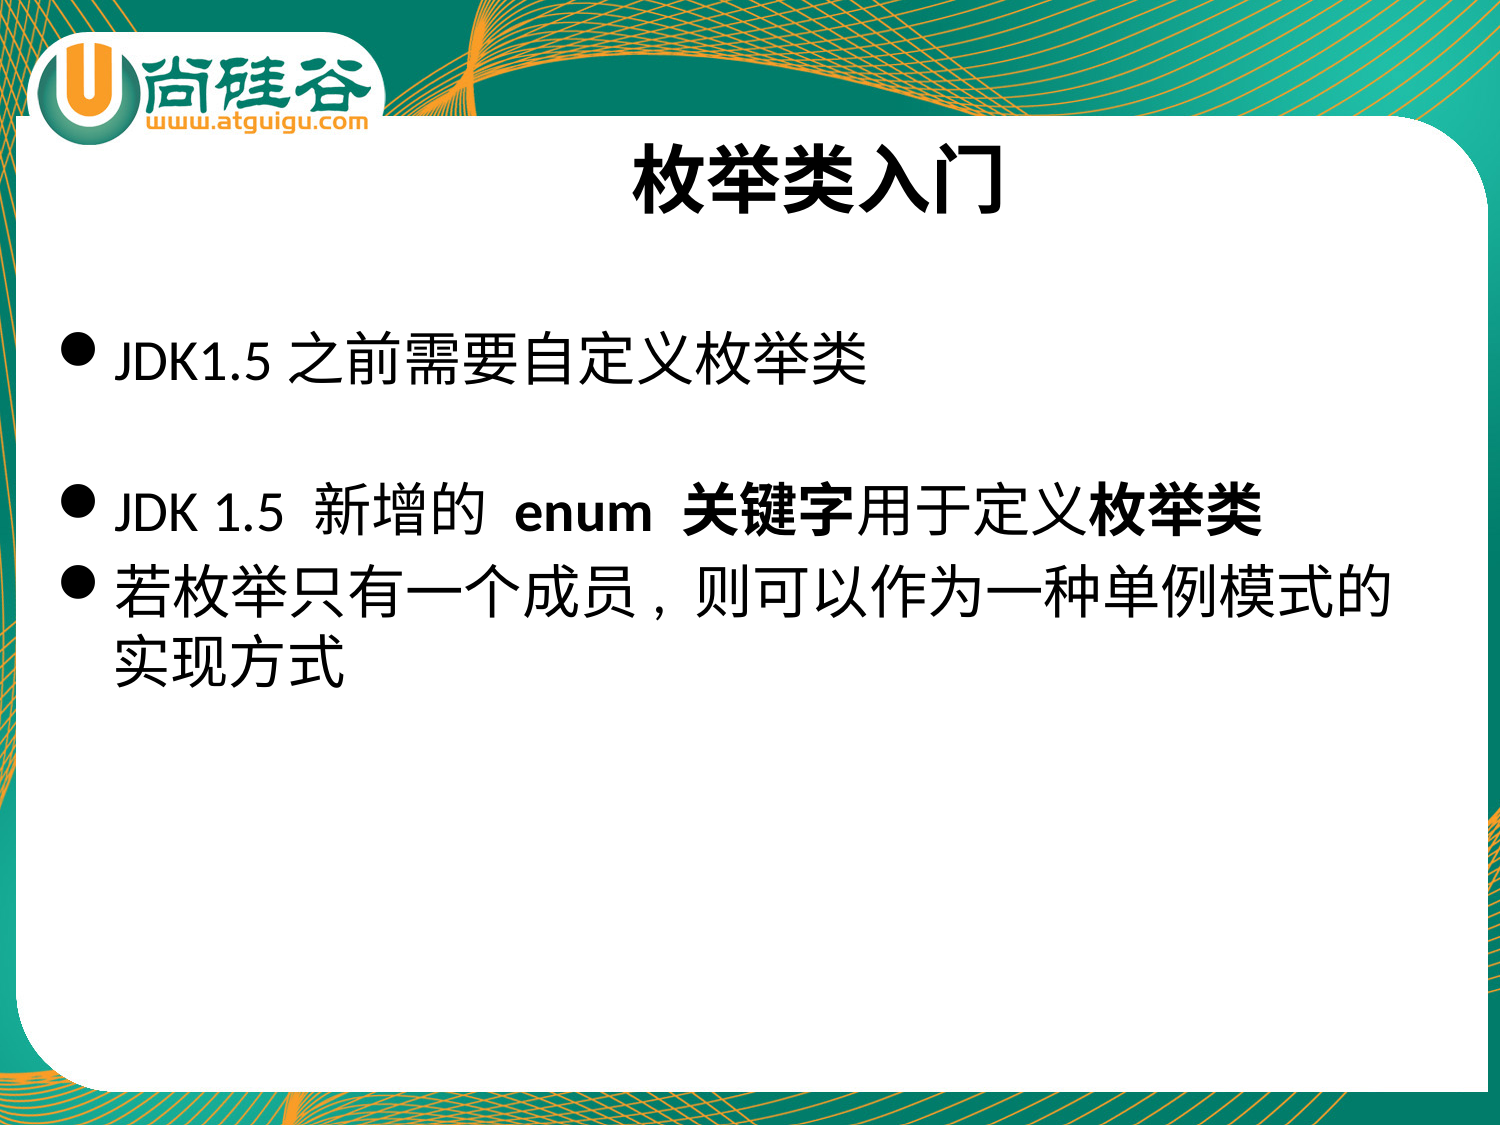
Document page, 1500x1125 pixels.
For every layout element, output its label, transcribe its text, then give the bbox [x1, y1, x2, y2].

title 枚举类入门 [419, 113, 1218, 242]
picture [0, 0, 1500, 1125]
list JDK1.5之前需要自定义枚举类 JDK 1.5 新增的 enum 关键字用于定义枚举类 若枚举只有一个成员, 则可以作为一种单例模式的实现方式 [41, 314, 1442, 797]
